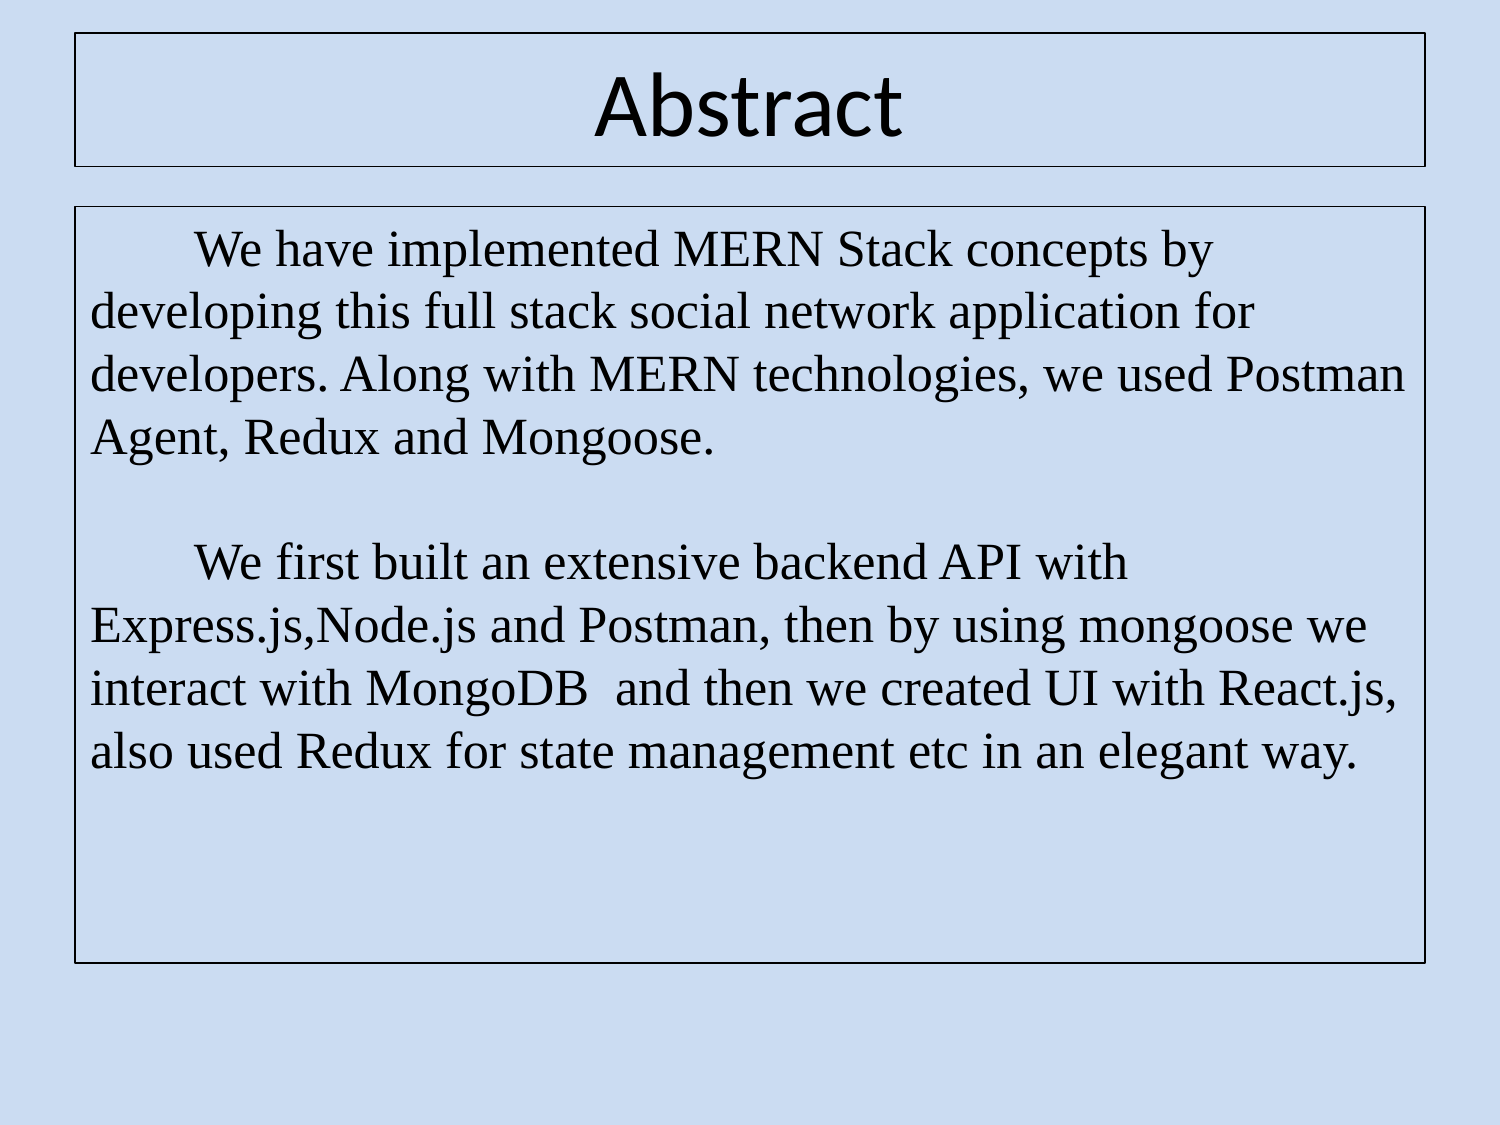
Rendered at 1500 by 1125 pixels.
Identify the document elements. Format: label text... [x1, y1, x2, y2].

list We have implemented MERN Stack concepts by developing this full stack social network application for developers. Along with MERN technologies, we used Postman Agent, Redux and Mongoose. We first built an extensive backend API with Express.js,Node.js and Postman, then by using mongoose we interact with MongoDB and then we created UI with React.js, also used Redux for state management etc in an elegant way. [75, 206, 1425, 964]
title Abstract [75, 32, 1425, 167]
